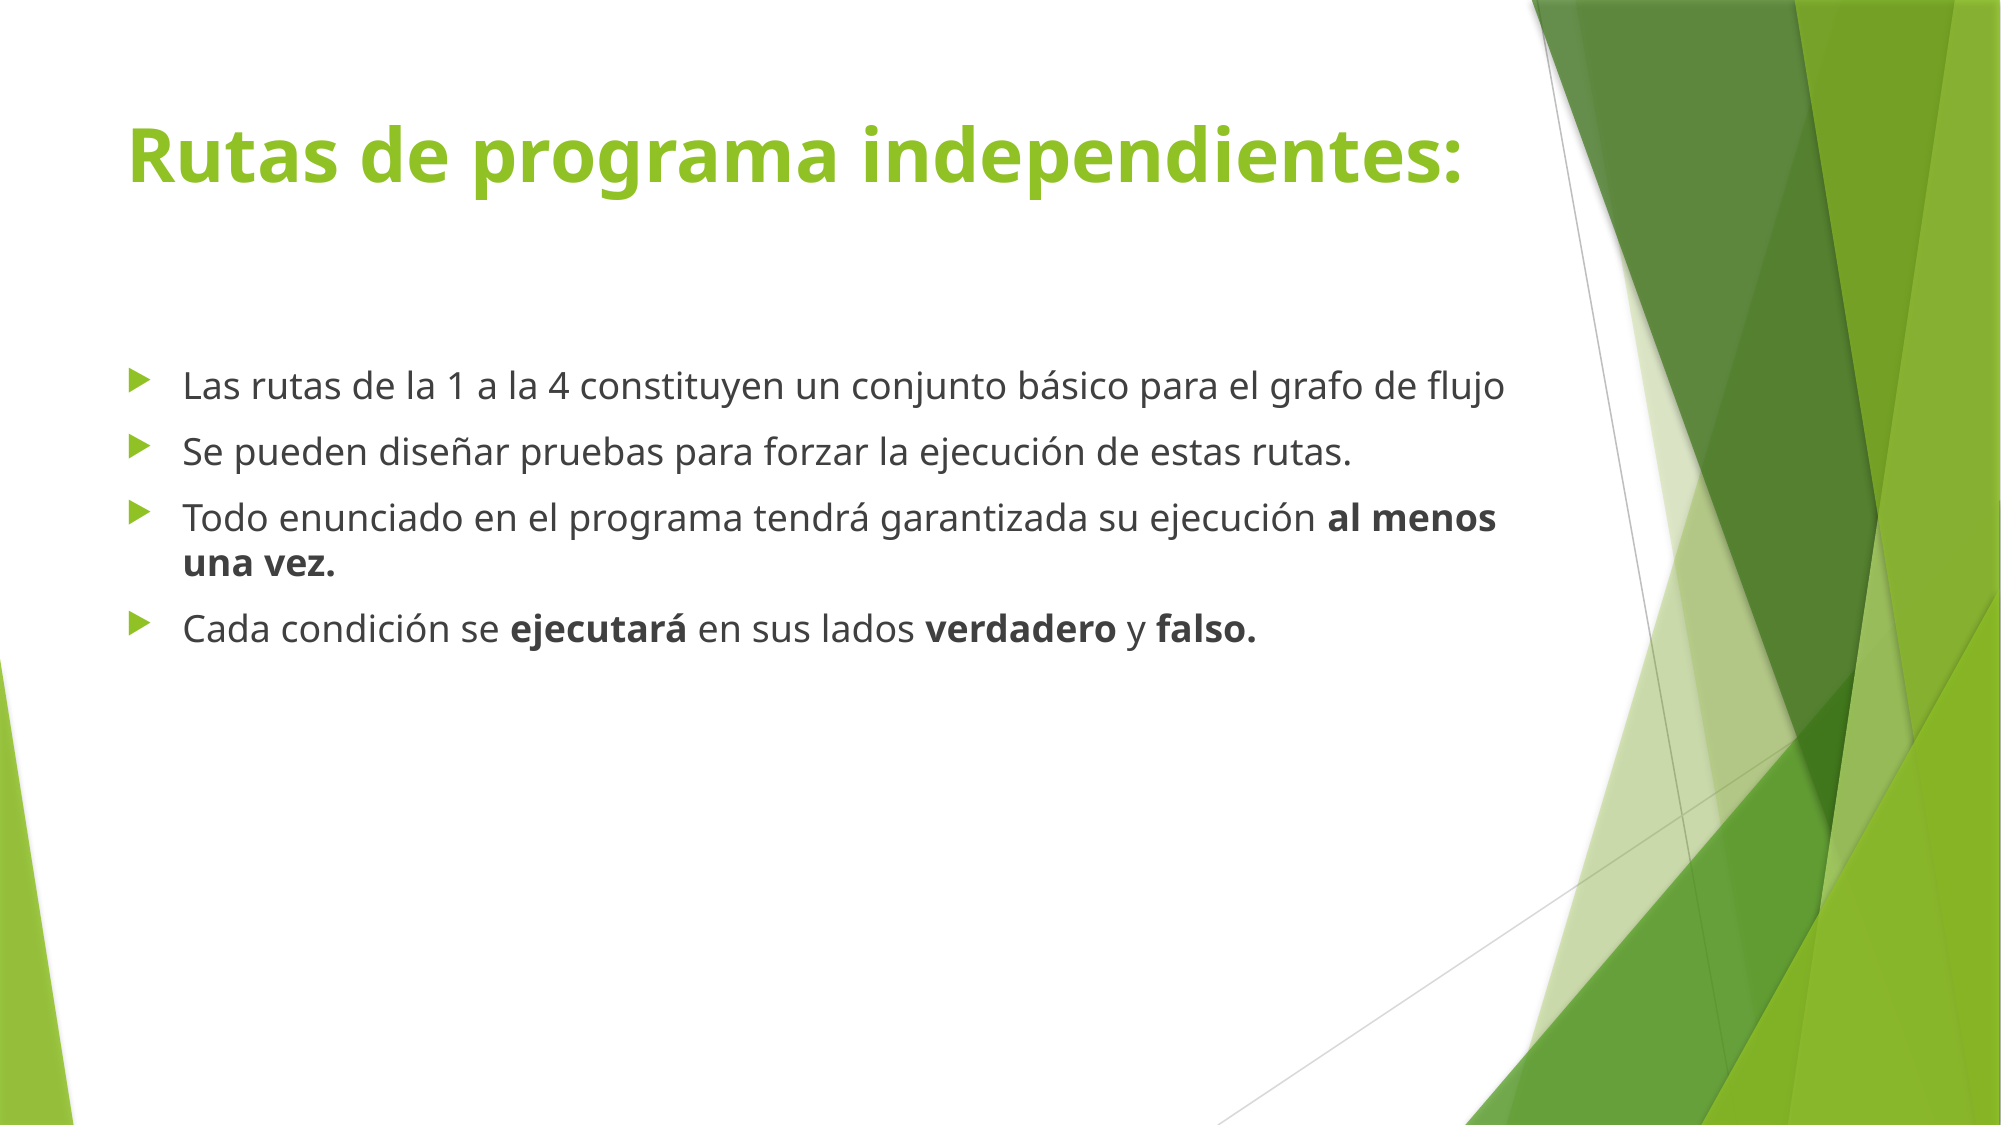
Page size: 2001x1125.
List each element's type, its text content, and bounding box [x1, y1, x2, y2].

list Las rutas de la 1 a la 4 constituyen un conjunto básico para el grafo de flujo Se pueden diseñar pruebas para forzar la ejecución de estas rutas. Todo enunciado en el programa tendrá garantizada su ejecución al menos una vez. Cada condición se ejecutará en sus lados verdadero y falso. [111, 354, 1579, 992]
title Rutas de programa independientes: [111, 99, 1522, 317]
